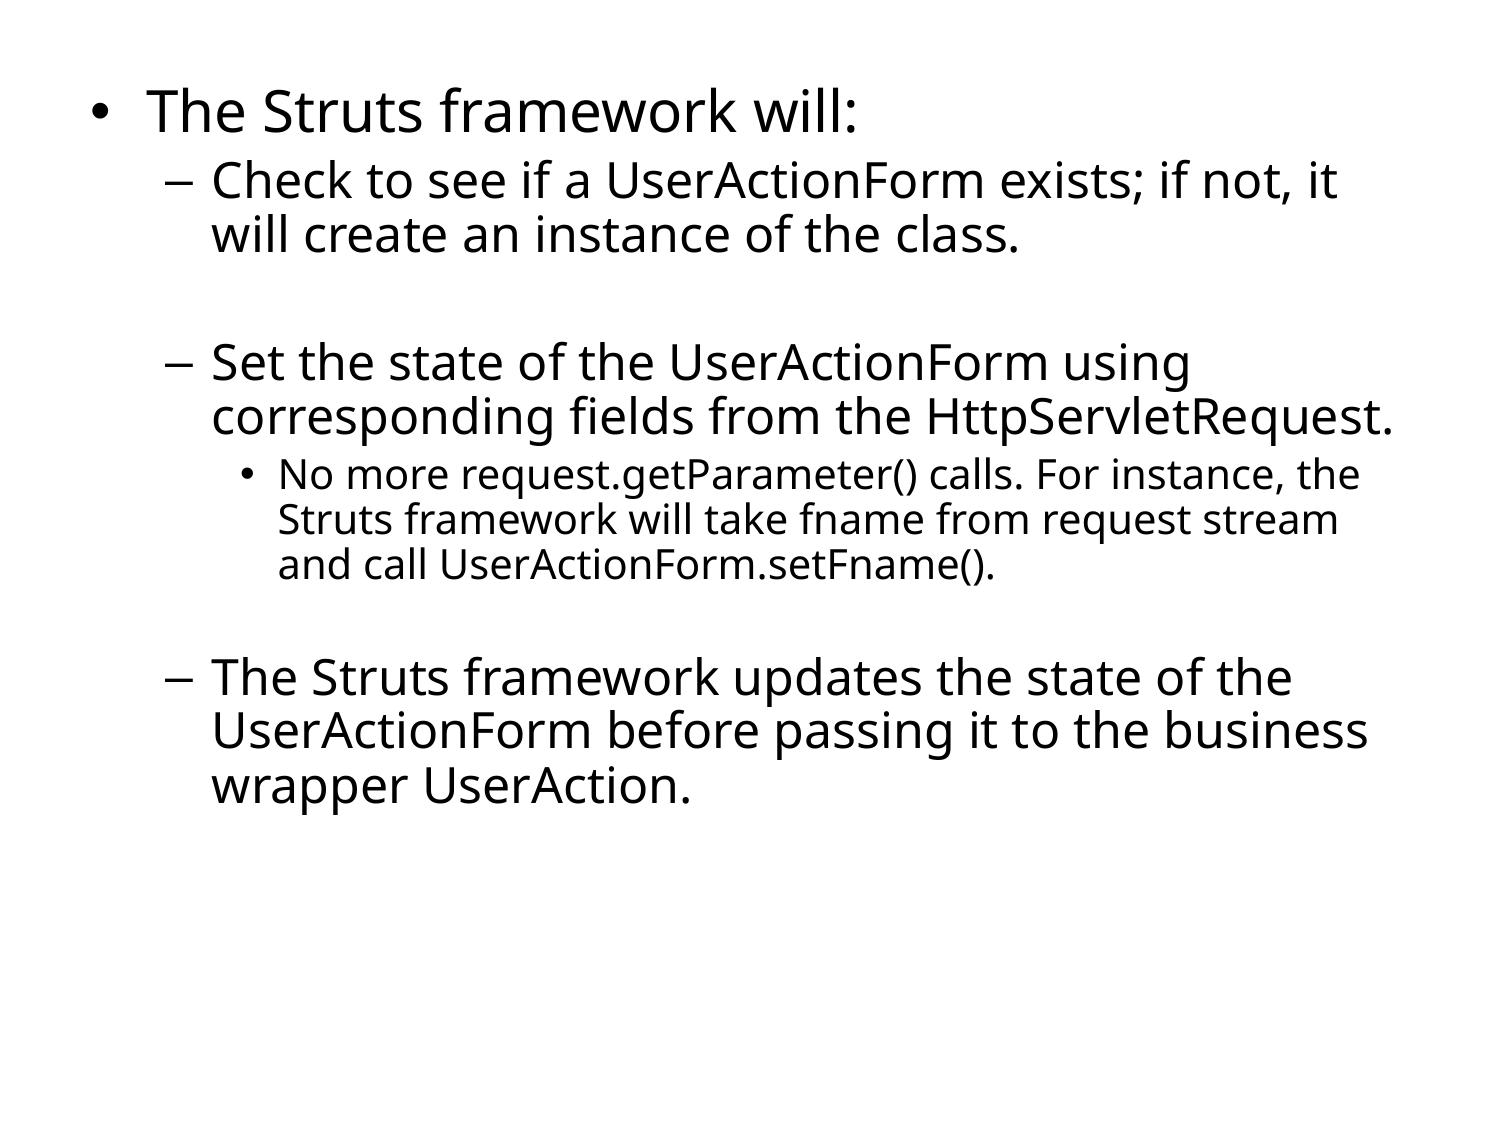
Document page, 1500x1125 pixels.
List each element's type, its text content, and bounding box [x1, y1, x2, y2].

list The Struts framework will: Check to see if a UserActionForm exists; if not, it will create an instance of the class. Set the state of the UserActionForm using corresponding fields from the HttpServletRequest. No more request.getParameter() calls. For instance, the Struts framework will take fname from request stream and call UserActionForm.setFname(). The Struts framework updates the state of the UserActionForm before passing it to the business wrapper UserAction. [75, 75, 1425, 1005]
